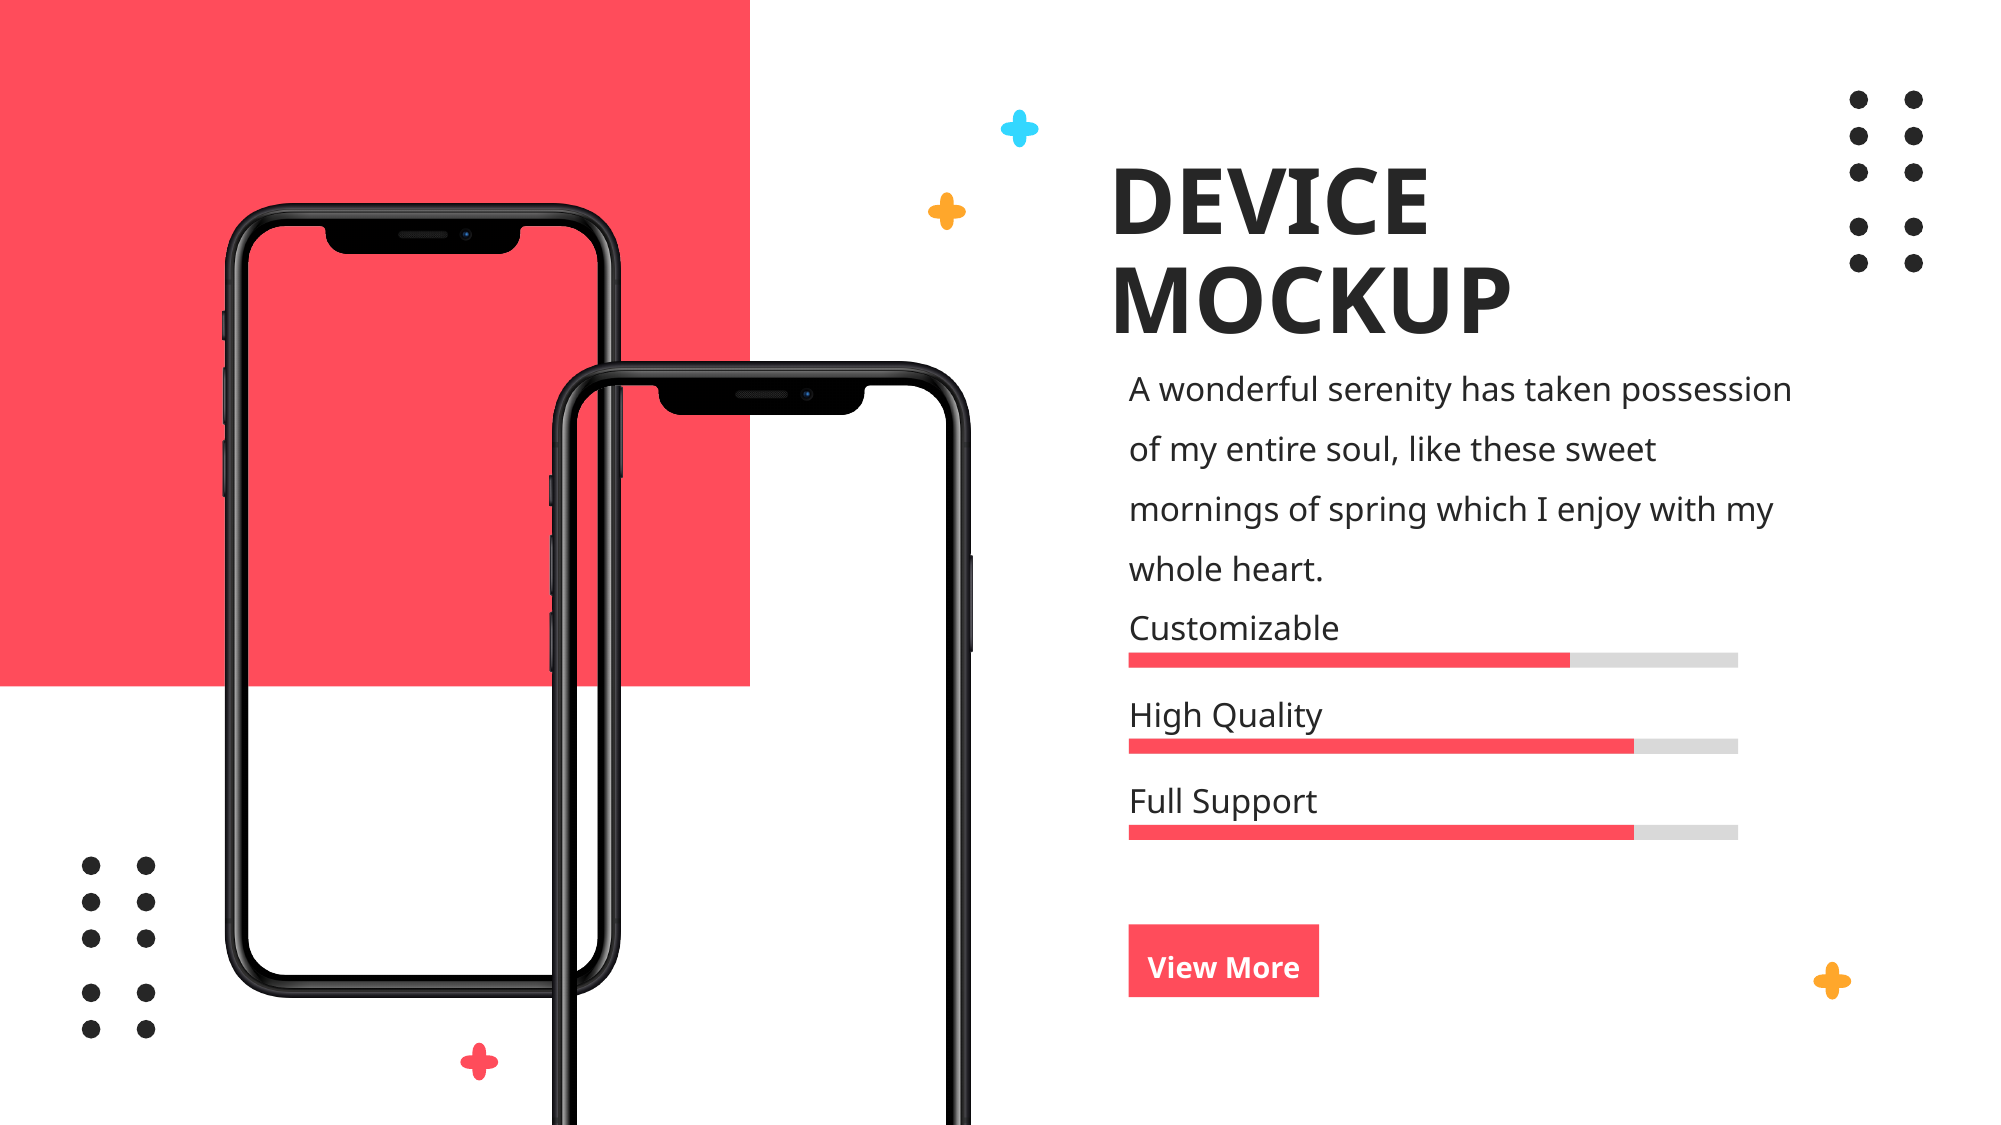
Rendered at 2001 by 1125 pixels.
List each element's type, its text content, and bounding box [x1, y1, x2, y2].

text_box [1813, 961, 1852, 1000]
text_box [1128, 824, 1635, 841]
text_box [460, 1042, 499, 1081]
text_box View More [1128, 924, 1320, 992]
text_box Full Support [1114, 772, 1412, 828]
text_box [1128, 651, 1571, 669]
text_box [1635, 824, 1739, 841]
title DEVICE MOCKUP [1093, 132, 2000, 376]
text_box [1571, 652, 1739, 669]
text_box A wonderful serenity has taken possession of my entire soul, like these sweet mornings of spring which I enjoy with my whole heart. [1114, 340, 1828, 596]
text_box [1000, 109, 1039, 148]
text_box [1128, 992, 1320, 998]
text_box High Quality [1114, 686, 1412, 742]
text_box Customizable [1114, 600, 1368, 655]
text_box [1128, 738, 1635, 755]
text_box [927, 192, 966, 231]
text_box [0, 0, 751, 687]
text_box [1635, 738, 1739, 755]
picture [222, 203, 973, 1125]
